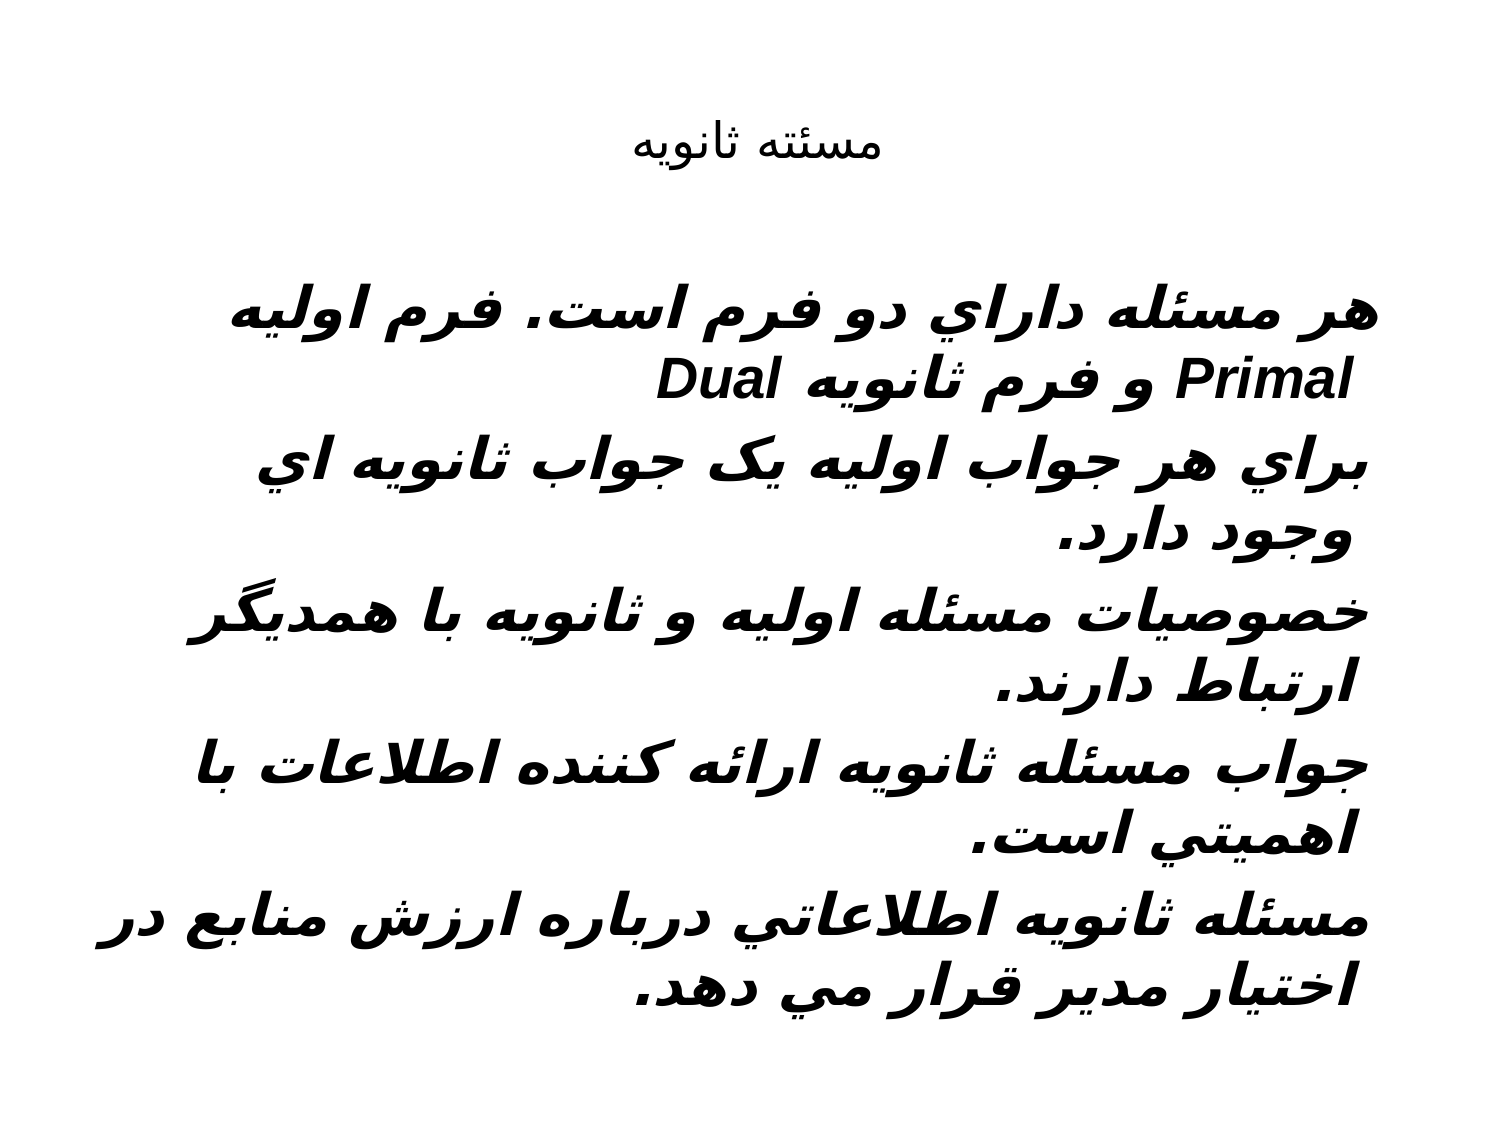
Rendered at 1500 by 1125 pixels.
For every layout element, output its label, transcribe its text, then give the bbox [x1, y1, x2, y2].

list هر مسئله داراي دو فرم است. فرم اوليه Primal و فرم ثانويه Dual براي هر جواب اوليه يک جواب ثانويه اي وجود دارد. خصوصيات مسئله اوليه و ثانويه با همديگر ارتباط دارند. جواب مسئله ثانويه ارائه کننده اطلاعات با اهميتي است. مسئله ثانويه اطلاعاتي درباره ارزش منابع در اختيار مدير قرار مي دهد. [75, 262, 1425, 1005]
title مسئته ثانويه [75, 45, 1425, 233]
